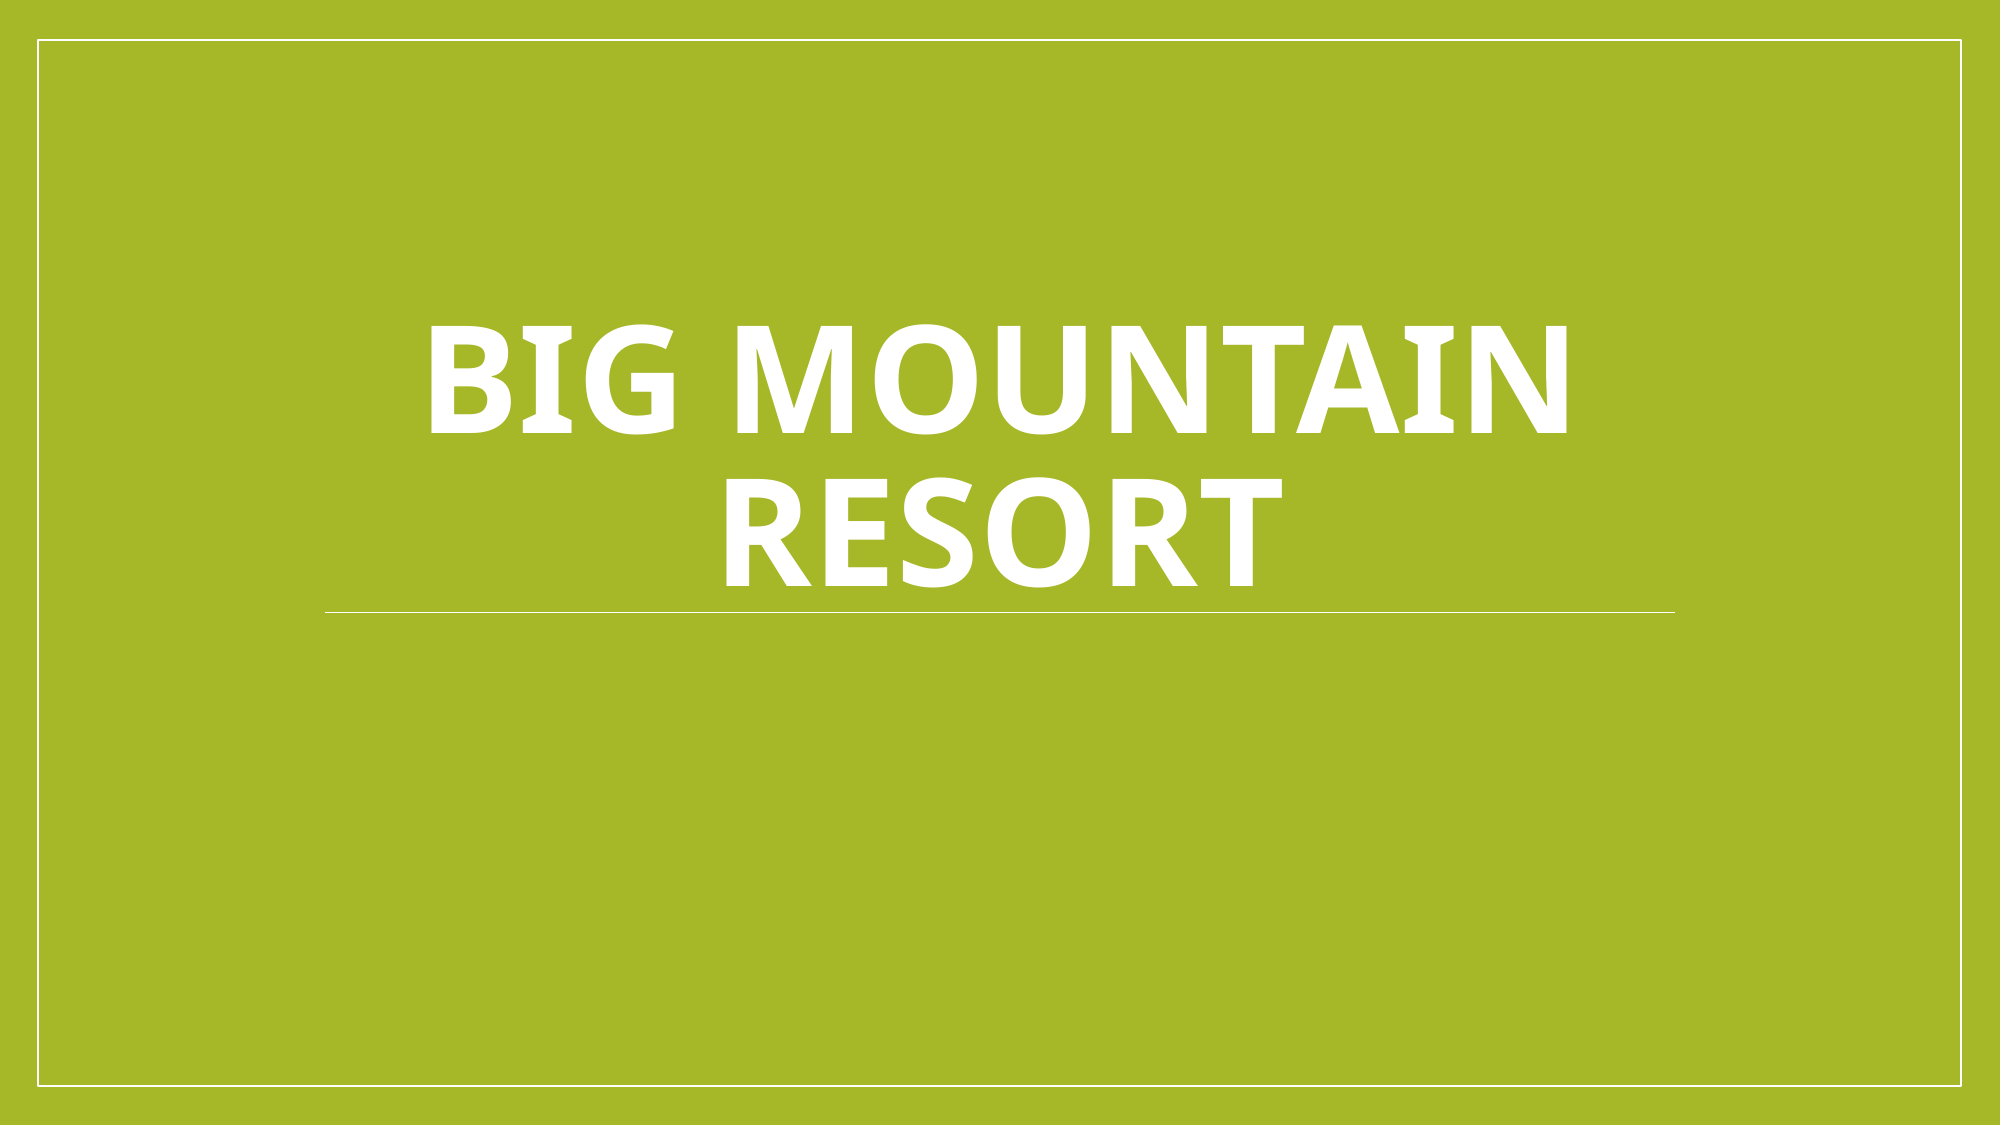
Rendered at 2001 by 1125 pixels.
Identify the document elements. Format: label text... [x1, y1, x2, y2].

title Big Mountain Resort [182, 144, 1818, 625]
